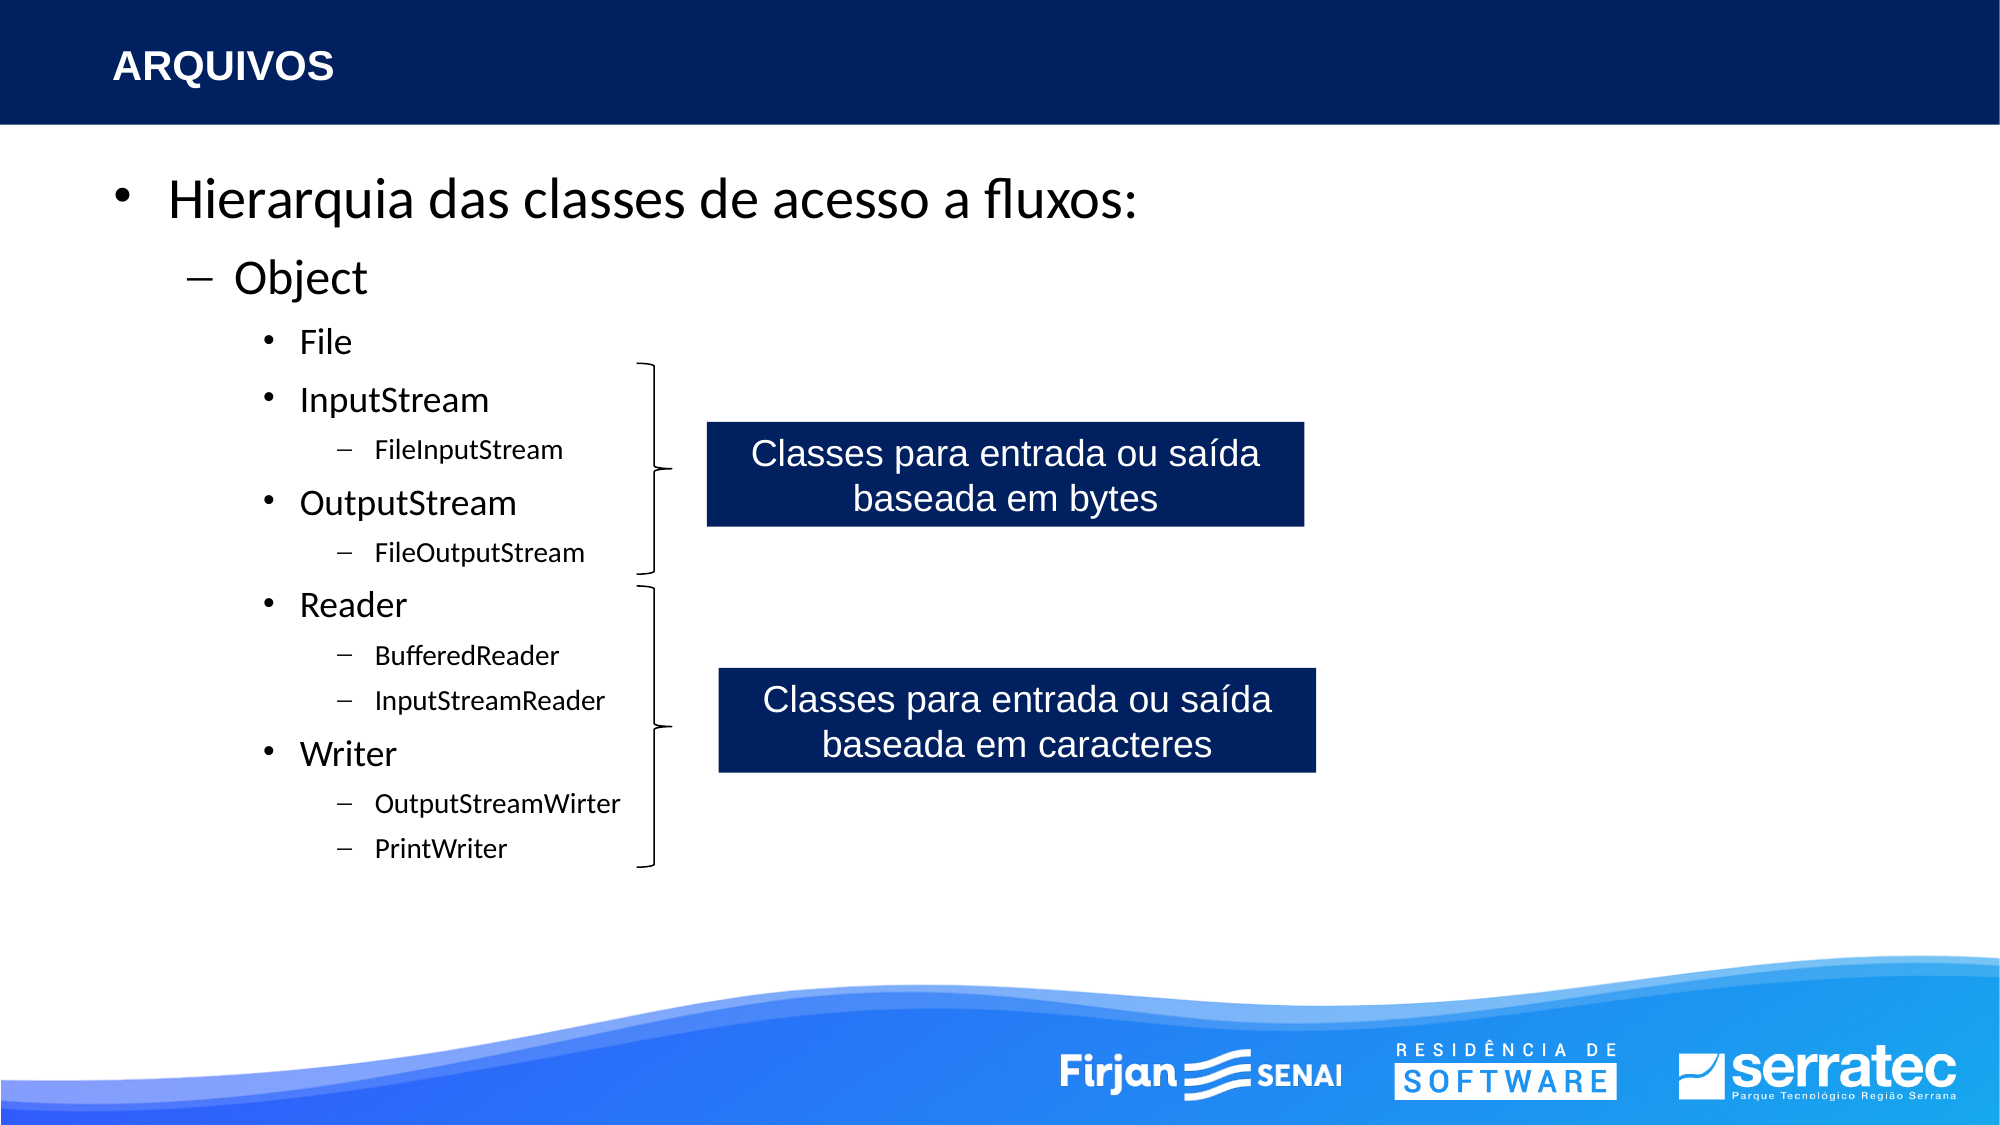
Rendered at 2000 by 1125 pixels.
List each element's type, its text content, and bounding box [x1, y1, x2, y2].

title ARQUIVOS [97, 0, 1898, 128]
list Hierarquia das classes de acesso a fluxos: Object File InputStream FileInputStream OutputStream FileOutputStream Reader BufferedReader InputStreamReader Writer OutputStreamWirter PrintWriter [97, 152, 1898, 950]
text_box [636, 363, 672, 575]
text_box Classes para entrada ou saída baseada em bytes [706, 421, 1305, 527]
text_box [636, 585, 672, 868]
picture [1, 943, 2000, 1125]
text_box Classes para entrada ou saída baseada em caracteres [718, 667, 1317, 773]
